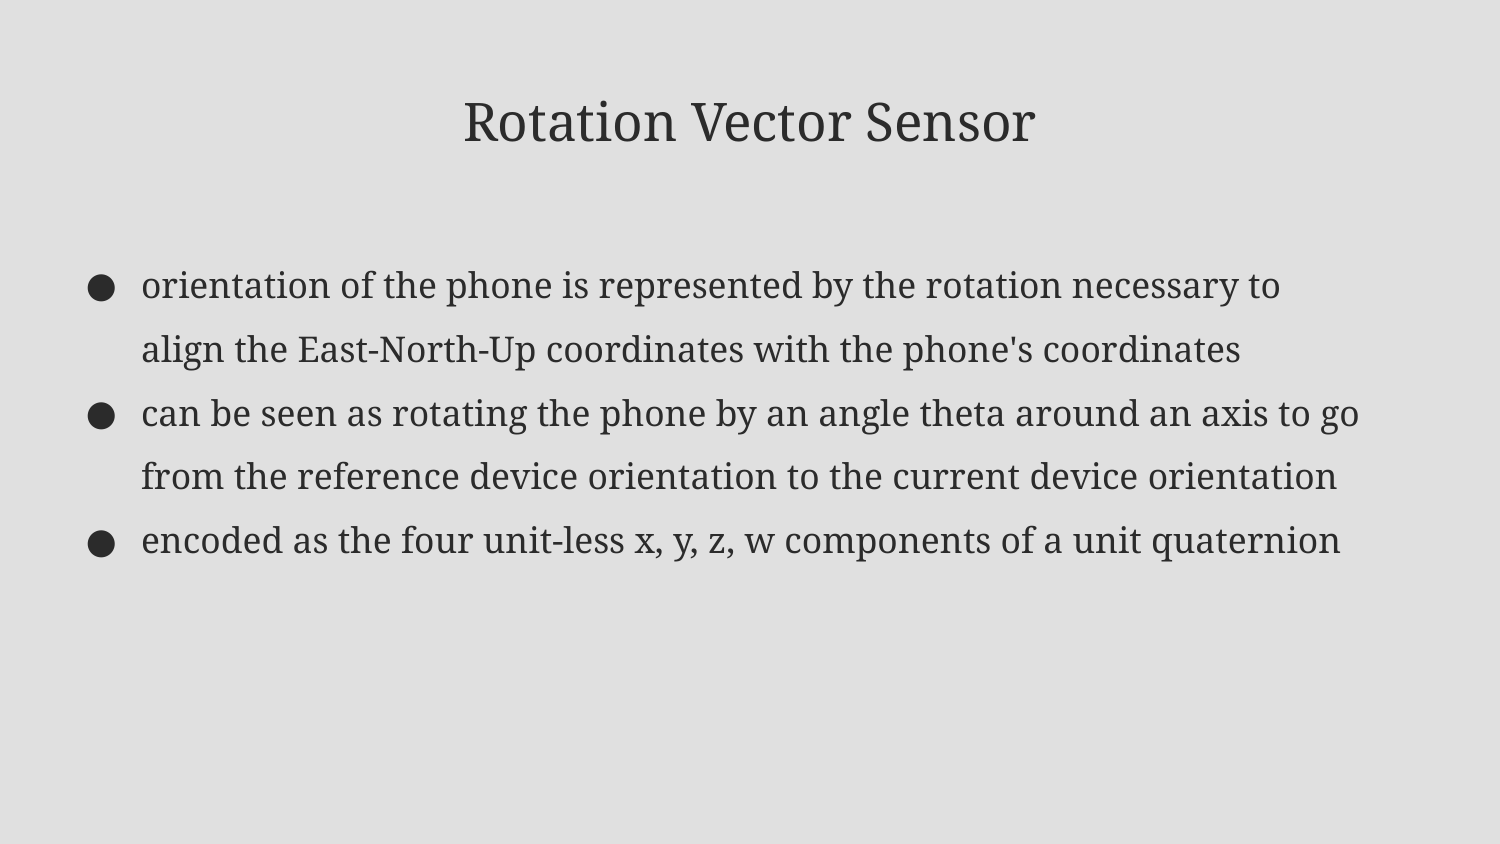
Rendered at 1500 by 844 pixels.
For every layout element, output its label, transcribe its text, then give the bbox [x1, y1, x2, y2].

title Rotation Vector Sensor [51, 72, 1449, 167]
list orientation of the phone is represented by the rotation necessary to align the East-North-Up coordinates with the phone's coordinates can be seen as rotating the phone by an angle theta around an axis to go from the reference device orientation to the current device orientation encoded as the four unit-less x, y, z, w components of a unit quaternion [51, 226, 1381, 750]
